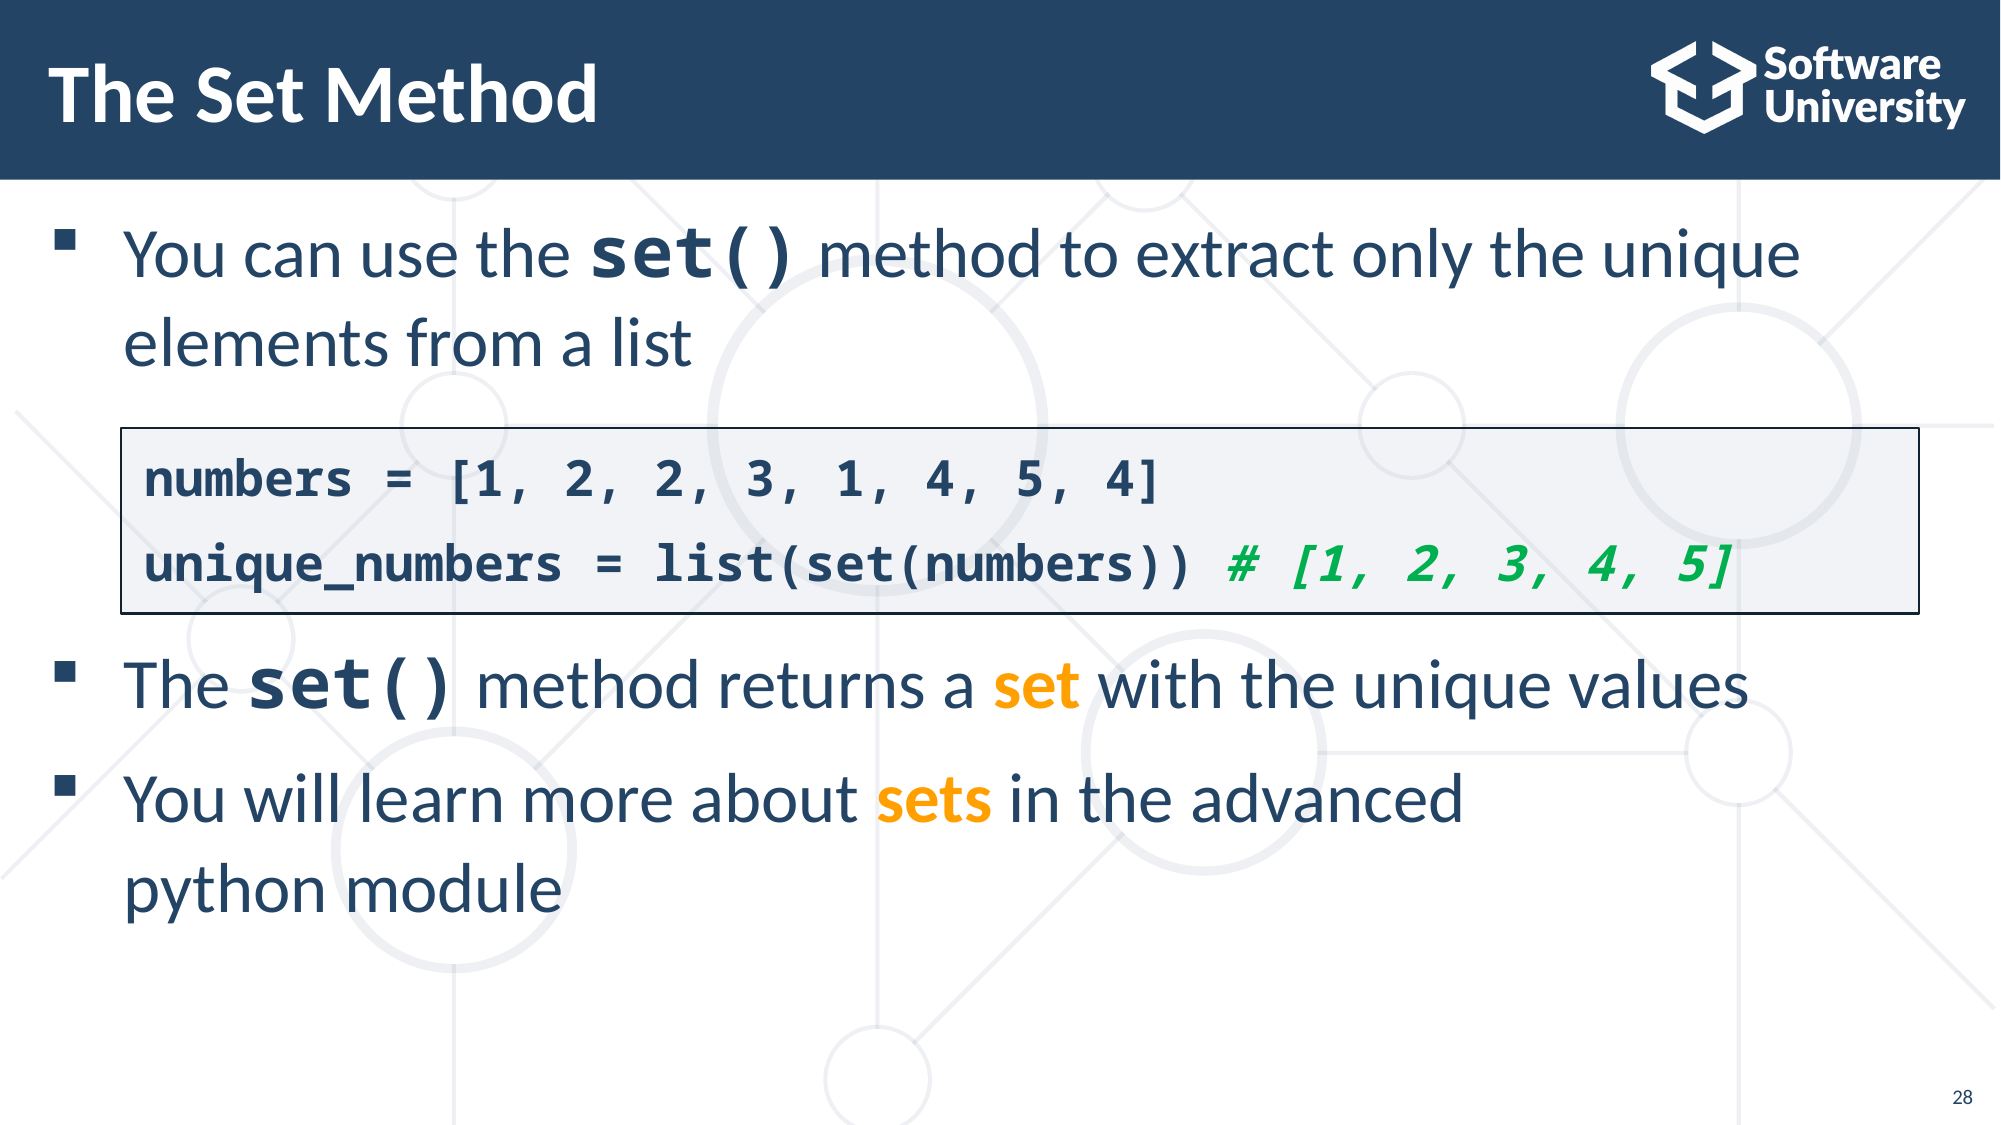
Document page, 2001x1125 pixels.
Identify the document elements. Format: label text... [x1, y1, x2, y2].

title The Set Method [31, 16, 1625, 162]
text_box 28 [1927, 1067, 1989, 1117]
picture [1651, 41, 1966, 134]
list numbers = [1, 2, 2, 3, 1, 4, 5, 4] unique_numbers = list(set(numbers)) # [1, 2, 3, 4, 5] [120, 427, 1920, 615]
list You can use the set() method to extract only the unique elements from a list The set() method returns a set with the unique values You will learn more about sets in the advanced python module [31, 196, 1969, 1109]
